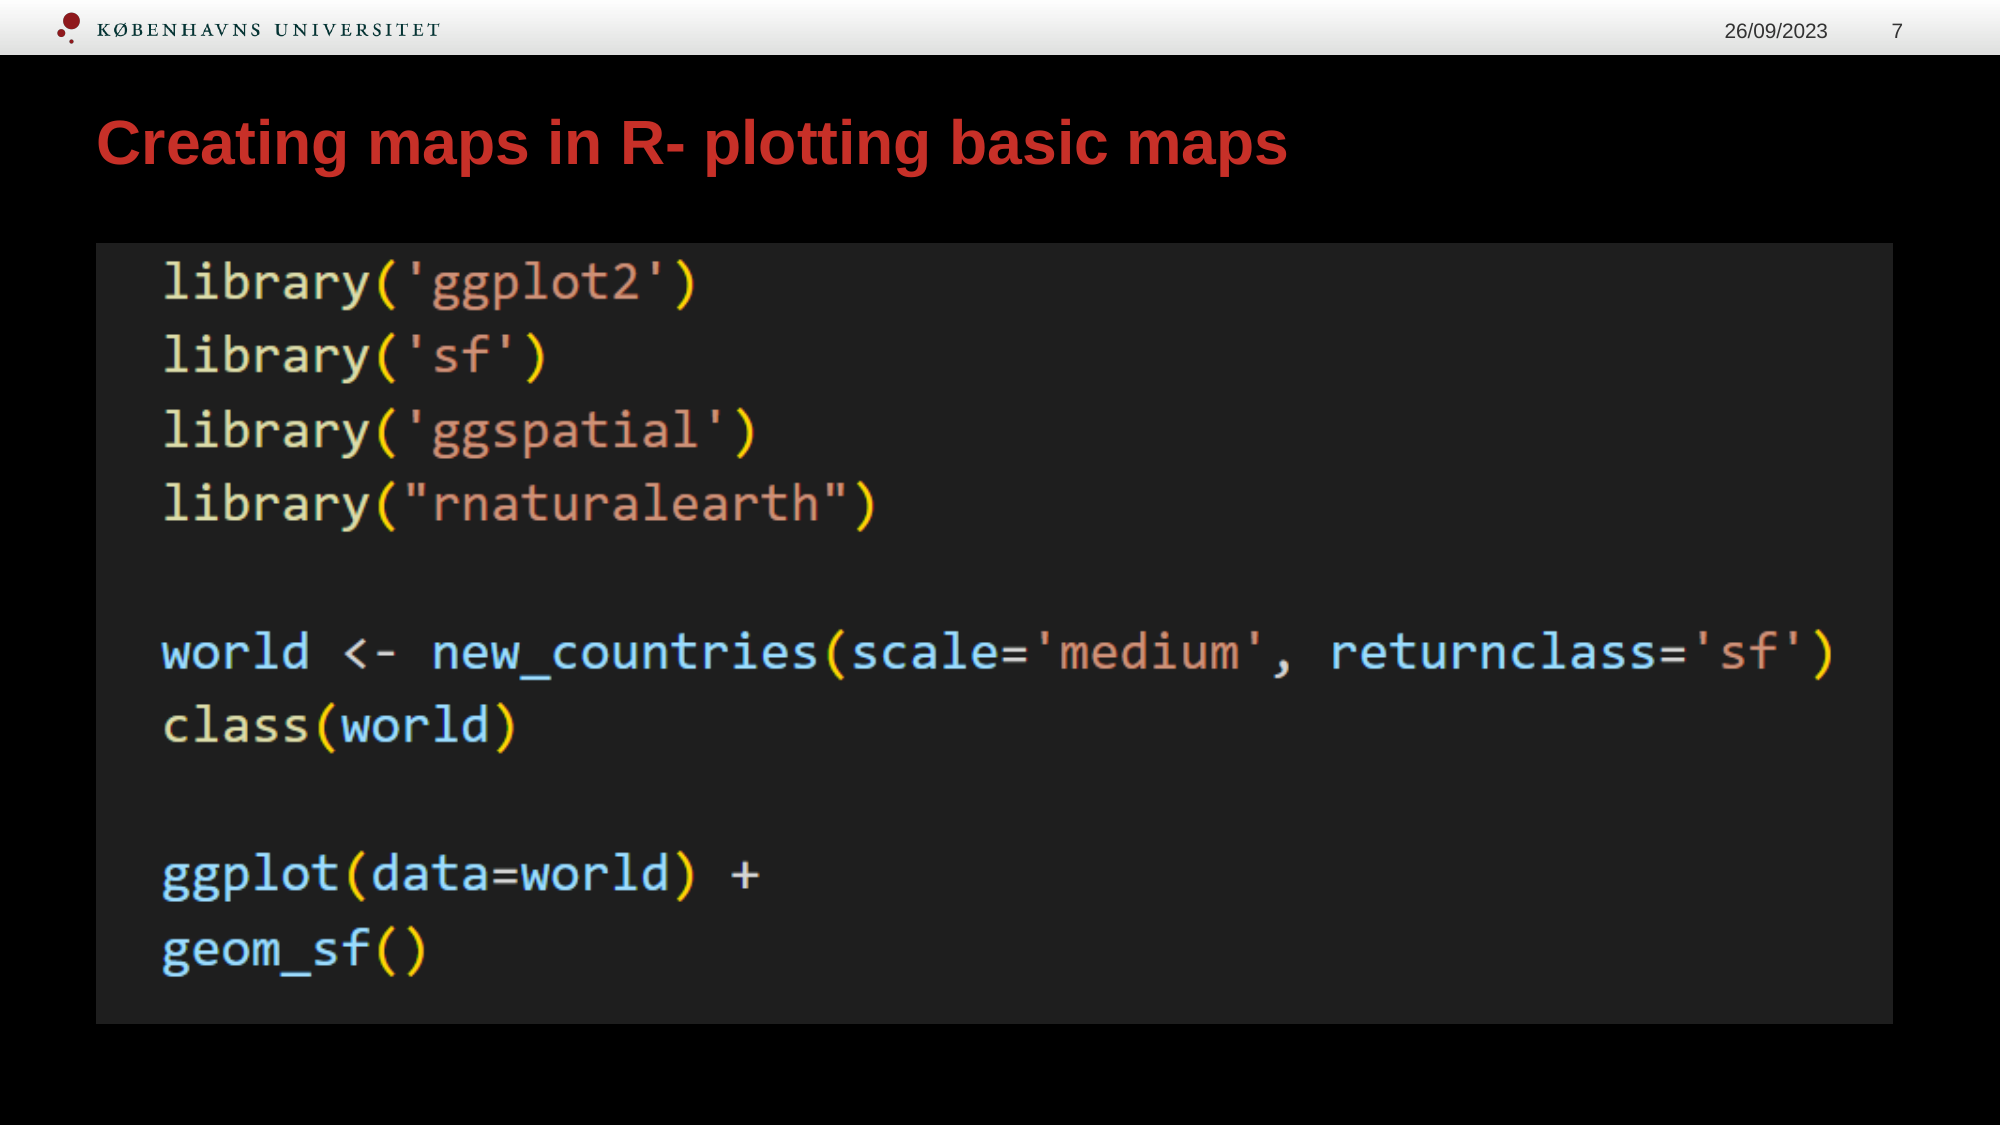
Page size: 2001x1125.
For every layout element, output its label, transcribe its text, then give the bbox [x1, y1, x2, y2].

picture [55, 10, 83, 46]
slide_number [1694, 14, 1829, 43]
slide_number ‹#› [1840, 14, 1904, 43]
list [96, 243, 1893, 1024]
picture [91, 15, 476, 42]
title Creating maps in R- plotting basic maps [96, 101, 1904, 244]
